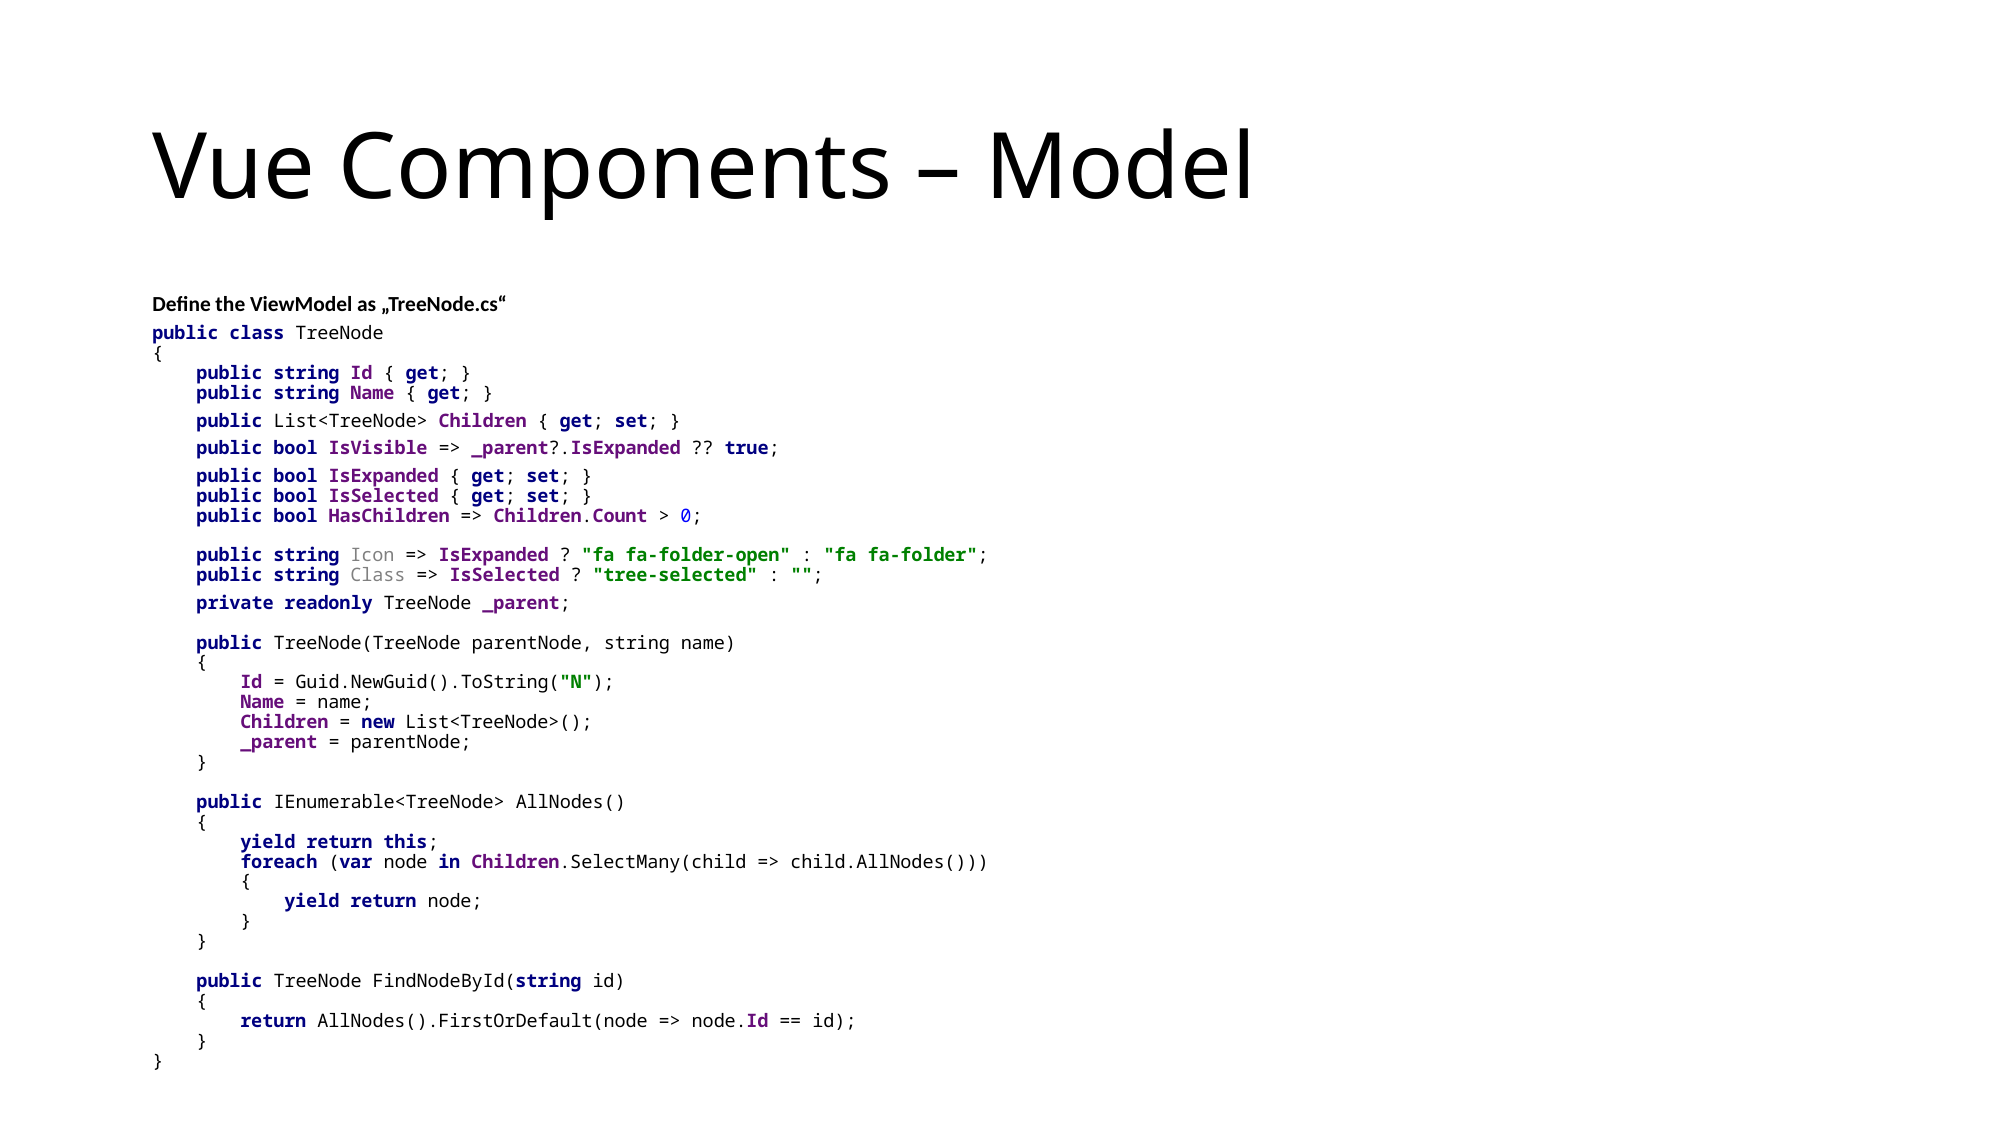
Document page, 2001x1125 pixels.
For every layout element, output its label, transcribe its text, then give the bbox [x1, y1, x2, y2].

title Vue Components – Model [137, 59, 1863, 278]
list Define the ViewModel as „TreeNode.cs“ public class TreeNode { public string Id { get; } public string Name { get; } public List<TreeNode> Children { get; set; } public bool IsVisible => _parent?.IsExpanded ?? true; public bool IsExpanded { get; set; } public bool IsSelected { get; set; } public bool HasChildren => Children.Count > 0; public string Icon => IsExpanded ? "fa fa-folder-open" : "fa fa-folder"; public string Class => IsSelected ? "tree-selected" : ""; private readonly TreeNode _parent; public TreeNode(TreeNode parentNode, string name) { Id = Guid.NewGuid().ToString("N"); Name = name; Children = new List<TreeNode>(); _parent = parentNode; } public IEnumerable<TreeNode> AllNodes() { yield return this; foreach (var node in Children.SelectMany(child => child.AllNodes())) { yield return node; } } public TreeNode FindNodeById(string id) { return AllNodes().FirstOrDefault(node => node.Id == id); } } [137, 285, 1947, 1110]
